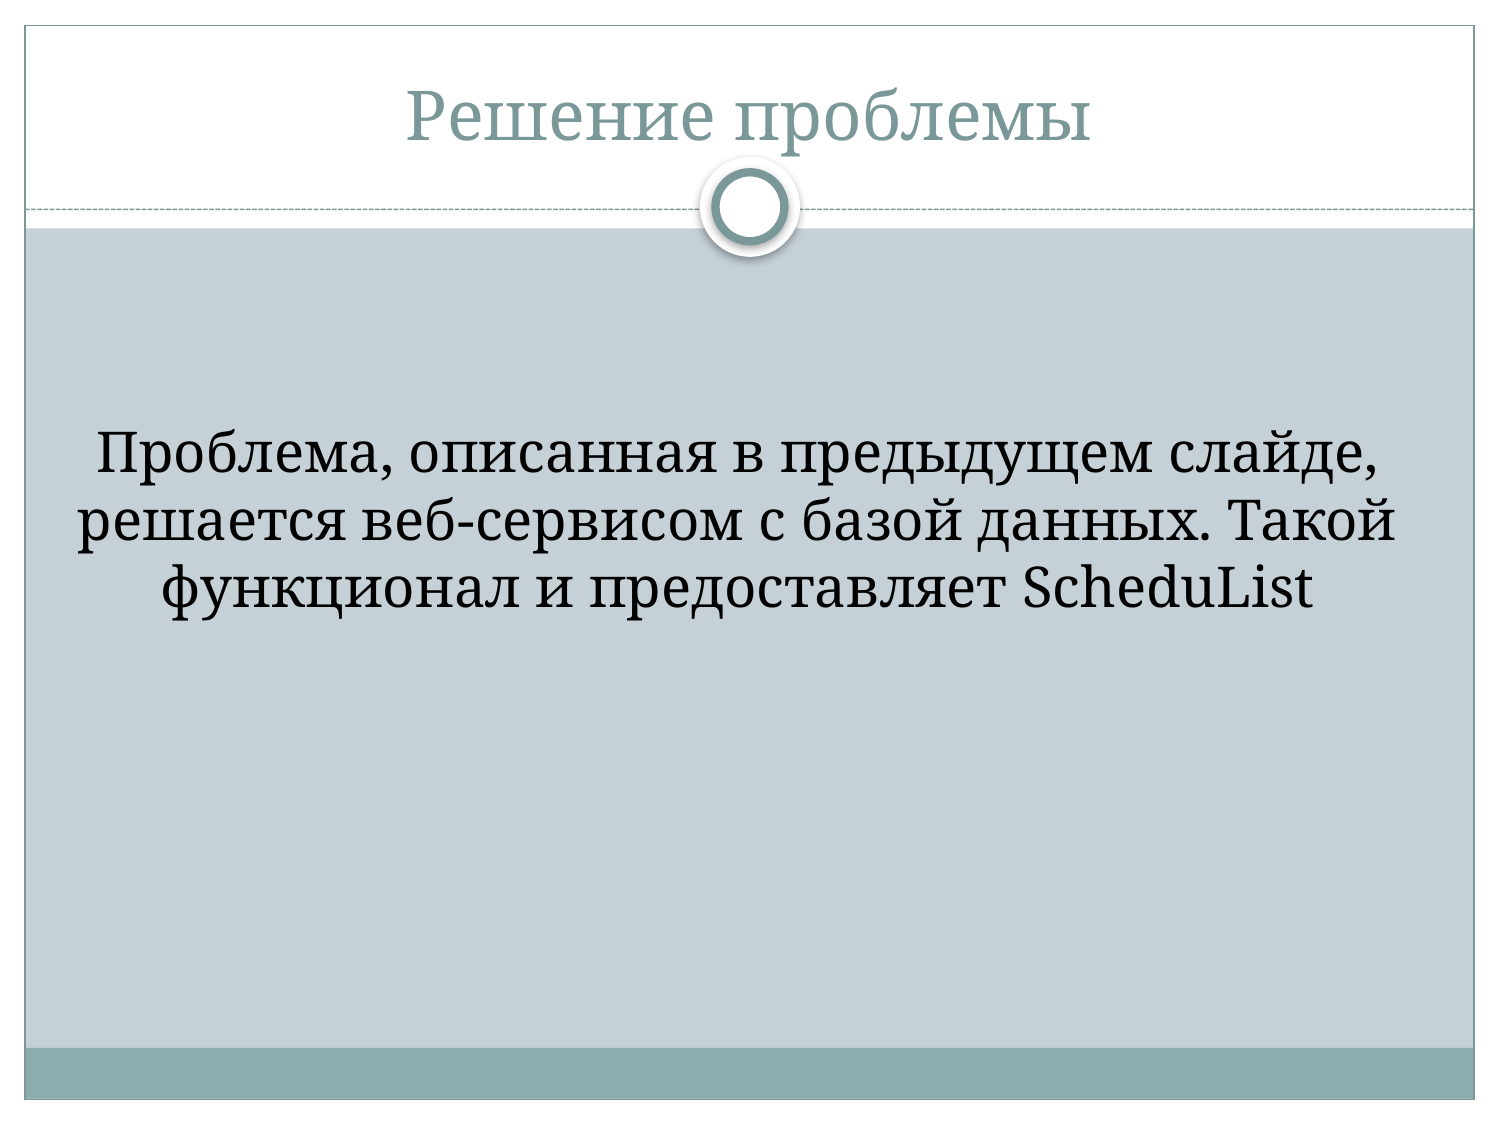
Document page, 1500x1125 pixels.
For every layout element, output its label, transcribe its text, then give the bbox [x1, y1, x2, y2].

list Проблема, описанная в предыдущем слайде, решается веб-сервисом с базой данных. Такой функционал и предоставляет ScheduList [17, 408, 1413, 1125]
title Решение проблемы [49, 37, 1450, 162]
